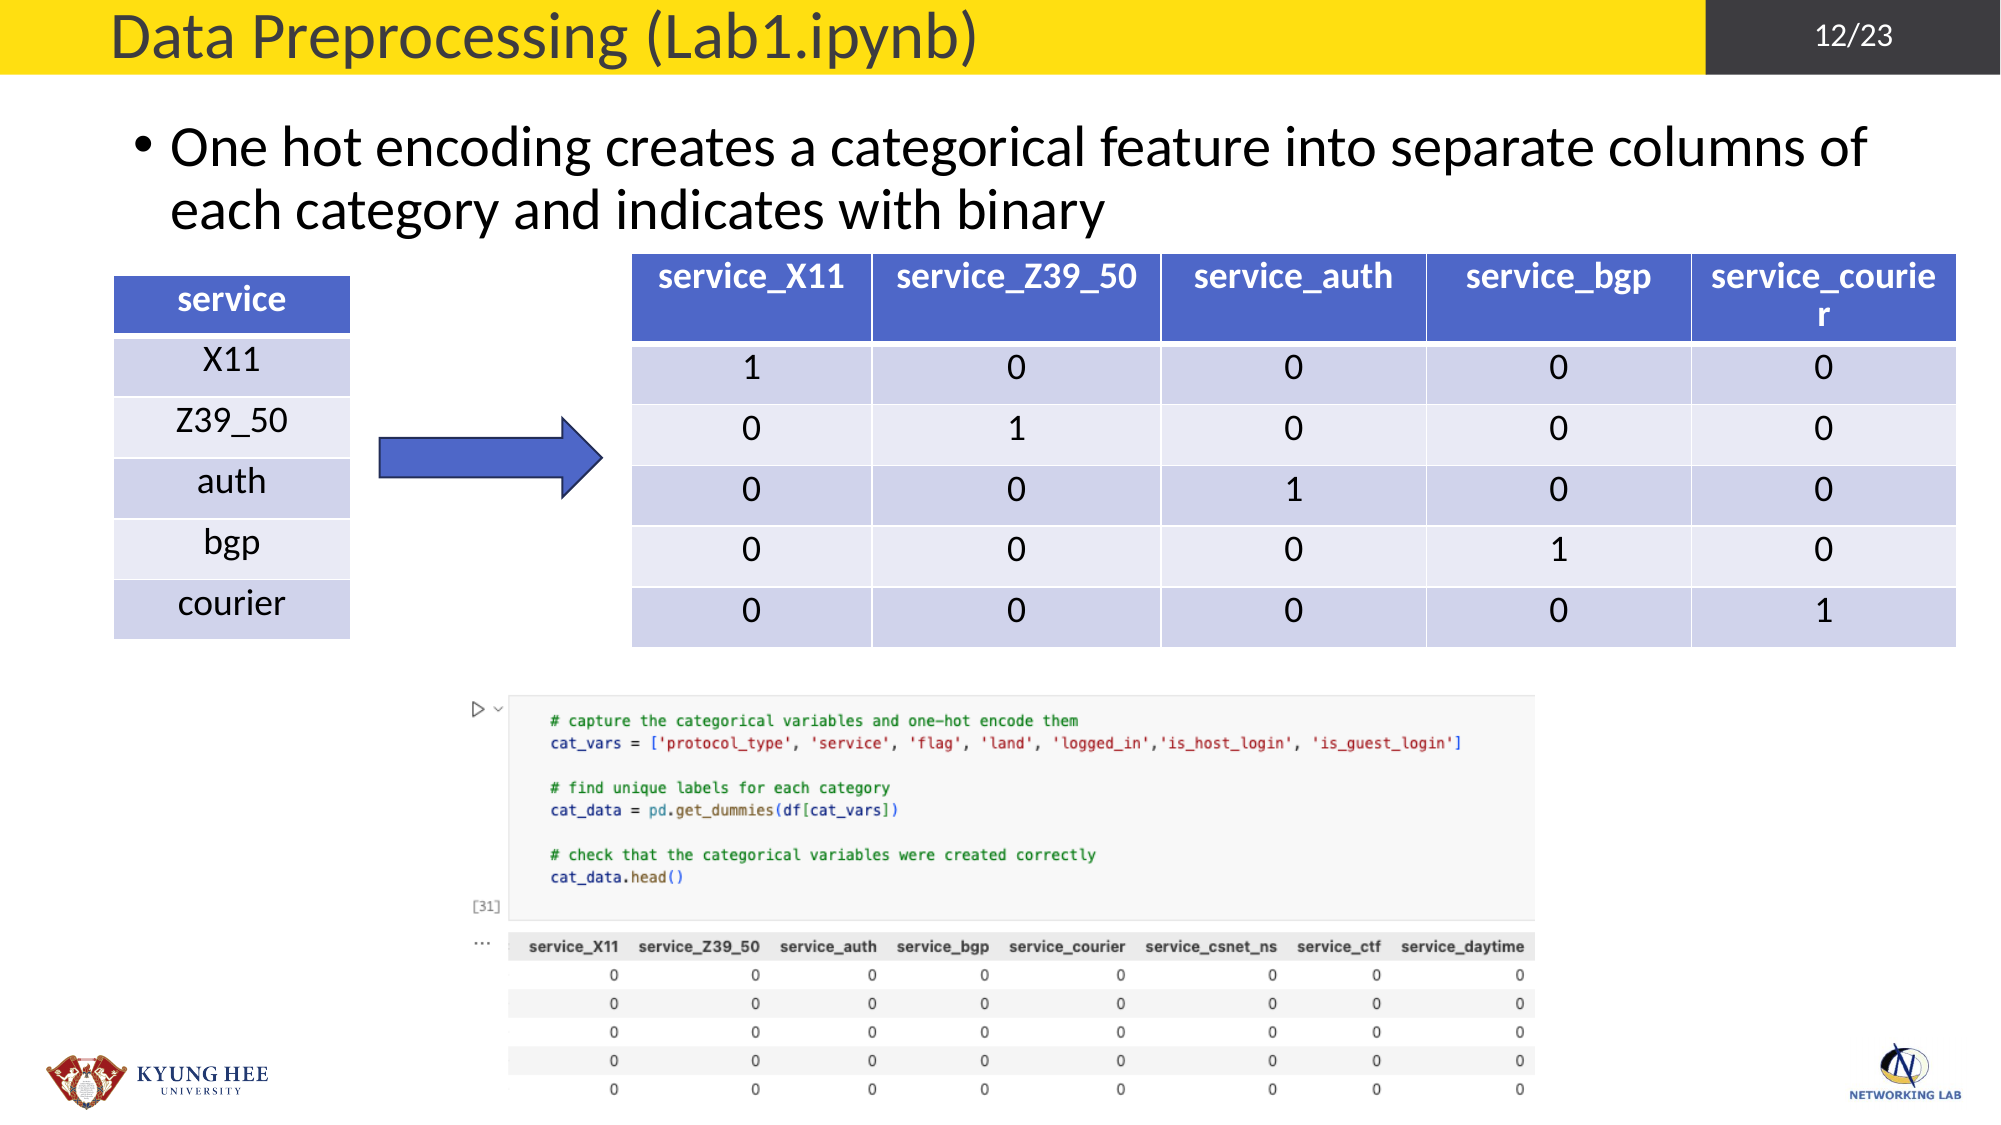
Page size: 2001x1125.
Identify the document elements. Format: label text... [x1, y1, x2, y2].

table_cell 0 [1427, 588, 1691, 647]
table_cell auth [114, 459, 350, 518]
text_box [378, 415, 604, 500]
table_cell 0 [1427, 347, 1691, 404]
table_cell 0 [873, 588, 1160, 647]
table_cell 1 [1427, 527, 1691, 586]
table_header service [114, 276, 350, 333]
table_cell courier [114, 580, 350, 639]
table_cell 0 [873, 527, 1160, 586]
picture [46, 1055, 268, 1110]
table_cell 0 [1427, 405, 1691, 465]
table_cell 0 [1692, 347, 1956, 404]
table_cell 1 [632, 347, 871, 404]
picture [1845, 1037, 1967, 1110]
table_cell 0 [873, 466, 1160, 525]
table_header service_bgp [1427, 254, 1691, 341]
table_cell 0 [1162, 347, 1426, 404]
picture [465, 684, 1535, 1111]
table_header service_courier [1692, 254, 1956, 341]
table_cell Z39_50 [114, 398, 350, 457]
table_cell 0 [632, 527, 871, 586]
table_cell 0 [1427, 466, 1691, 525]
table_cell 0 [632, 466, 871, 525]
table_header service_X11 [632, 254, 871, 341]
title Data Preprocessing (Lab1.ipynb) [95, 0, 1685, 73]
table_cell bgp [114, 520, 350, 579]
table_cell 1 [1692, 588, 1956, 647]
table_cell 0 [1692, 527, 1956, 586]
table_cell 0 [1162, 405, 1426, 465]
table_cell 0 [1692, 405, 1956, 465]
table_cell 1 [873, 405, 1160, 465]
table_cell 0 [1162, 527, 1426, 586]
slide_number 12/23 [1707, 5, 2000, 66]
list One hot encoding creates a categorical feature into separate columns of each category and indicates with binary [118, 108, 1894, 1024]
table_cell 0 [1692, 466, 1956, 525]
table_cell 0 [873, 347, 1160, 404]
table_cell 0 [1162, 588, 1426, 647]
table_cell 0 [632, 588, 871, 647]
table_cell 0 [632, 405, 871, 465]
table_cell X11 [114, 339, 350, 396]
table_cell 1 [1162, 466, 1426, 525]
table_header service_Z39_50 [873, 254, 1160, 341]
table_header service_auth [1162, 254, 1426, 341]
